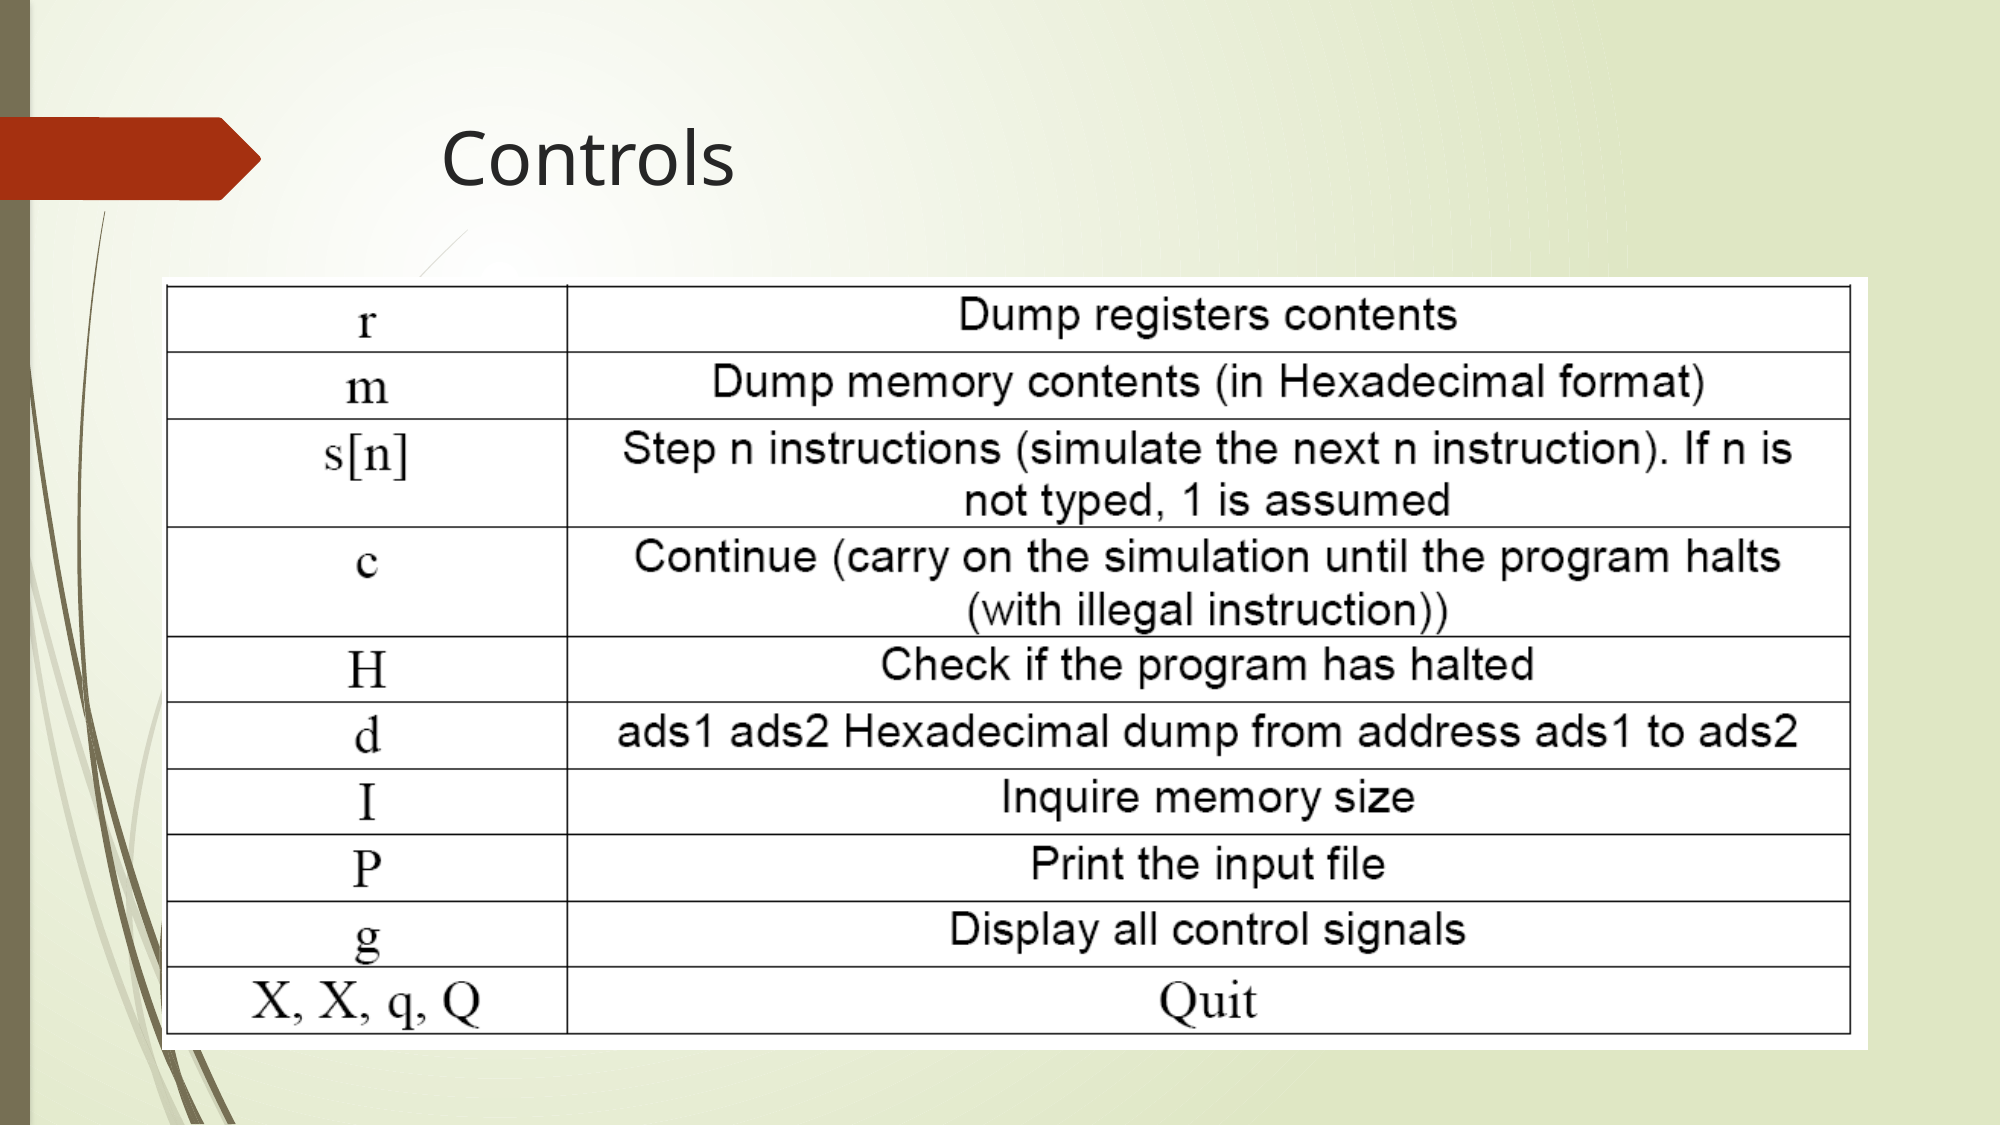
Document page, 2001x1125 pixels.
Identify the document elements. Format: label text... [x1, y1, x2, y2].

picture [162, 276, 1868, 1051]
title Controls [425, 102, 1888, 313]
